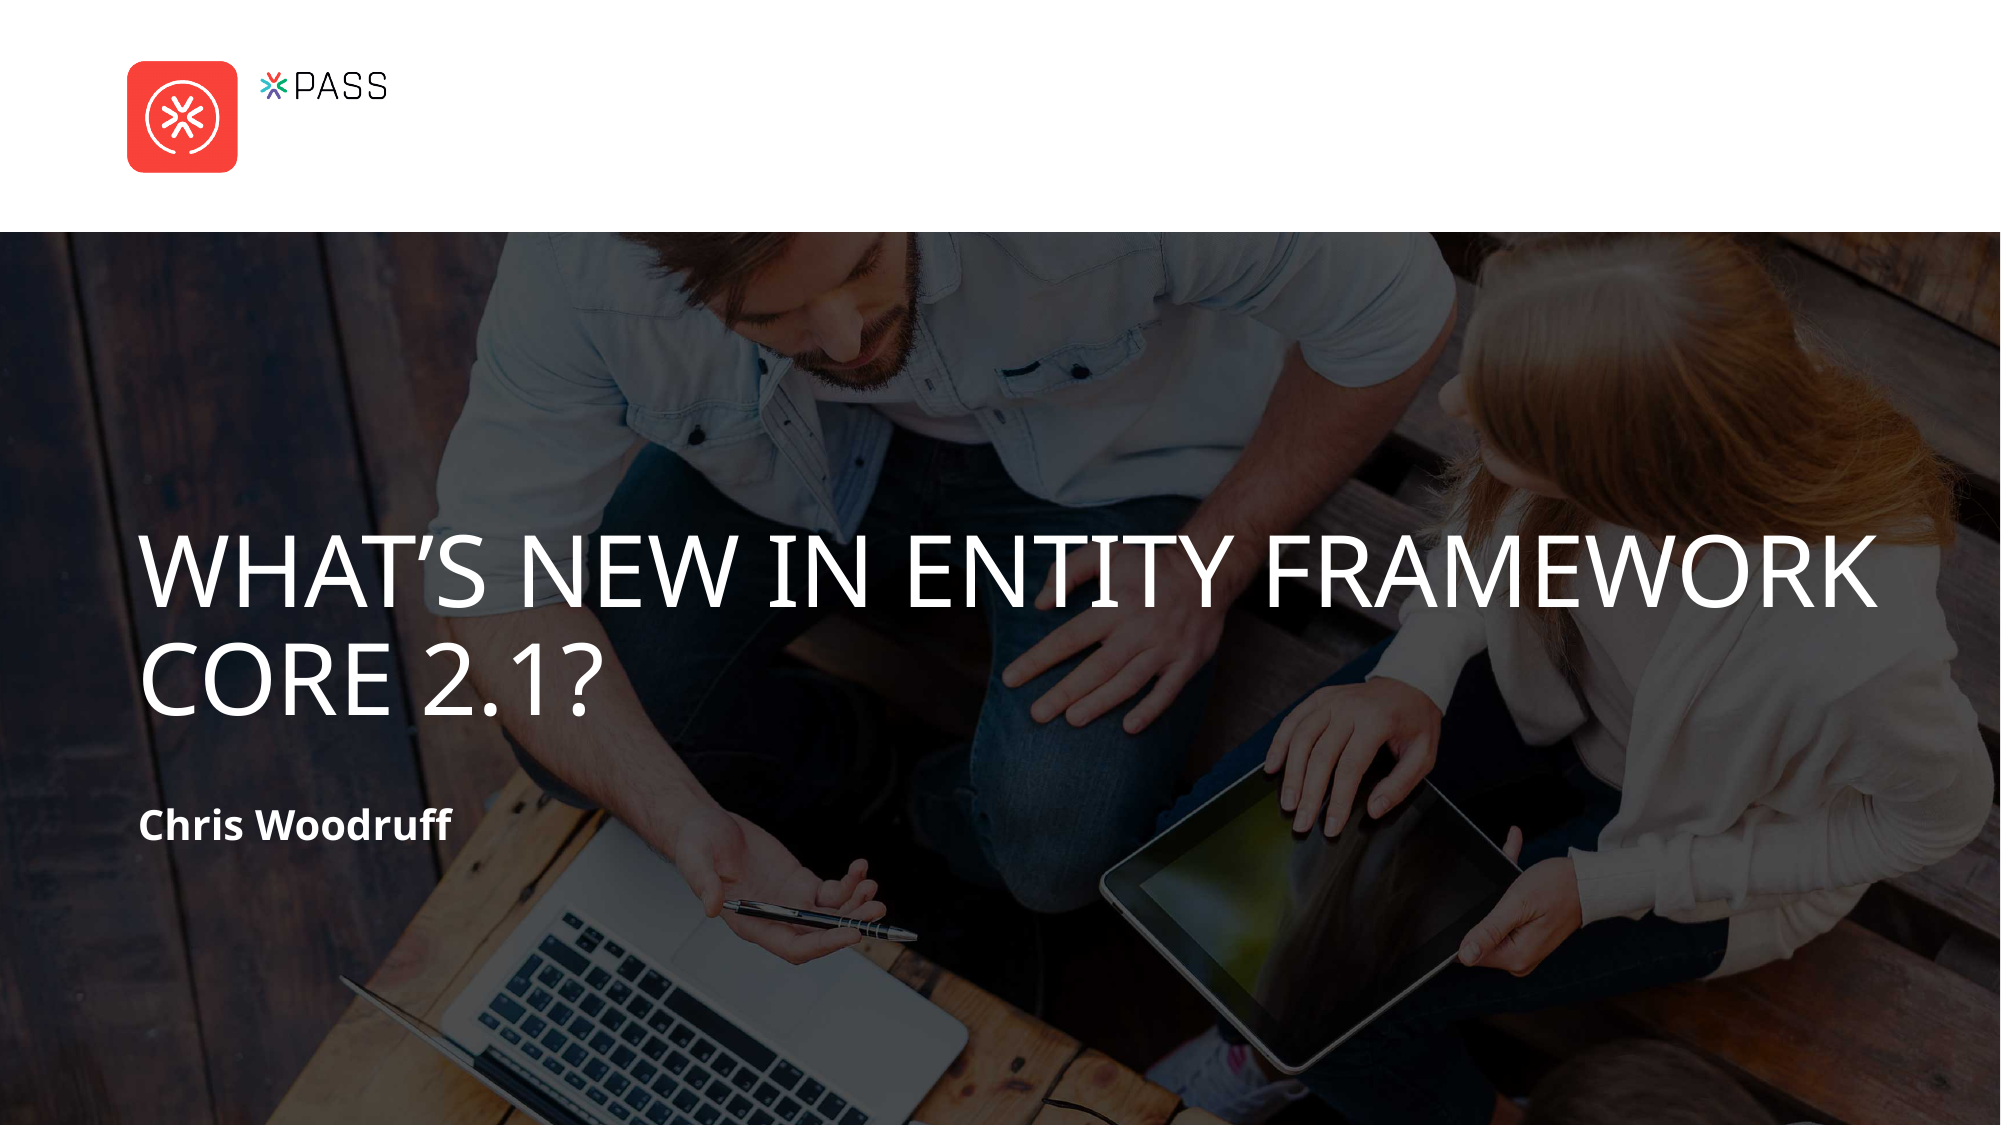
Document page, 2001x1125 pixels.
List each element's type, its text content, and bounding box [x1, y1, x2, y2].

picture [0, 232, 2001, 1125]
list Chris Woodruff [122, 797, 1462, 916]
title WHAT’S NEW IN ENTITY FRAMEWORK CORE 2.1? [122, 506, 1923, 745]
picture [127, 61, 647, 173]
